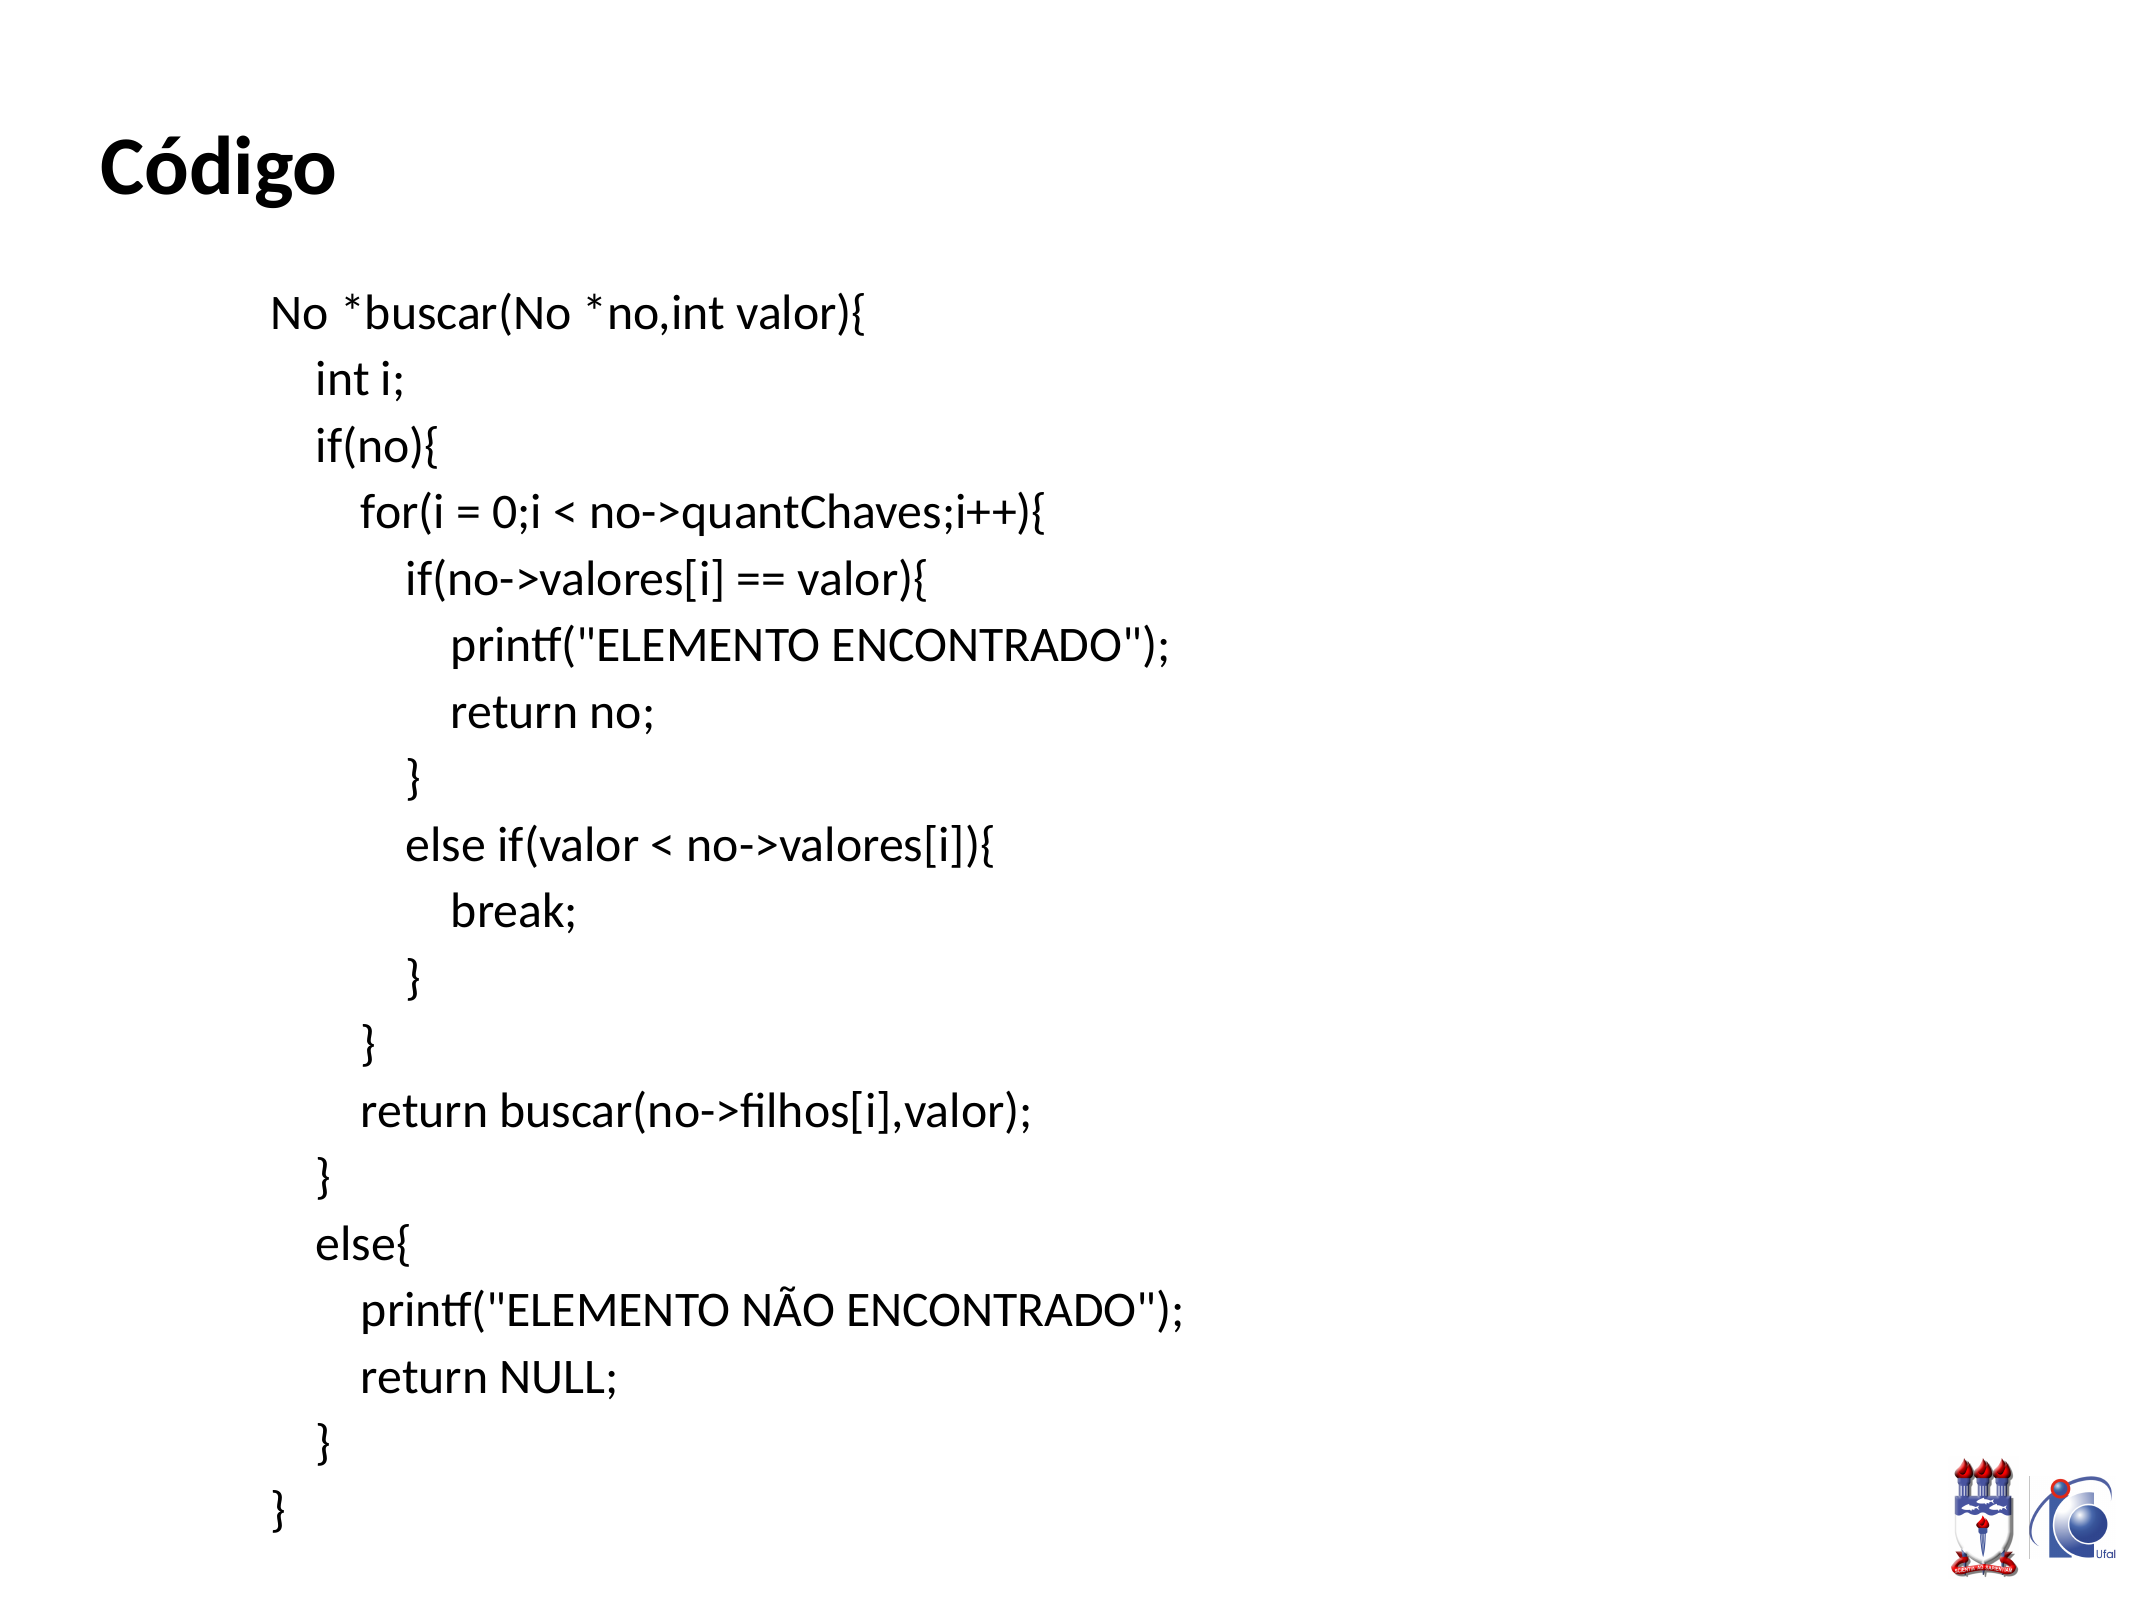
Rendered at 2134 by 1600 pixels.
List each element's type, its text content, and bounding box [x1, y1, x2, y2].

picture [1948, 1456, 2019, 1579]
title Código [92, 72, 2042, 250]
picture [2028, 1476, 2116, 1559]
list No *buscar(No *no,int valor){ int i; if(no){ for(i = 0;i < no->quantChaves;i++){ if(no->valores[i] == valor){ printf("ELEMENTO ENCONTRADO"); return no; } else if(valor < no->valores[i]){ break; } } return buscar(no->filhos[i],valor); } else{ printf("ELEMENTO NÃO ENCONTRADO"); return NULL; } } [206, 204, 2067, 1396]
